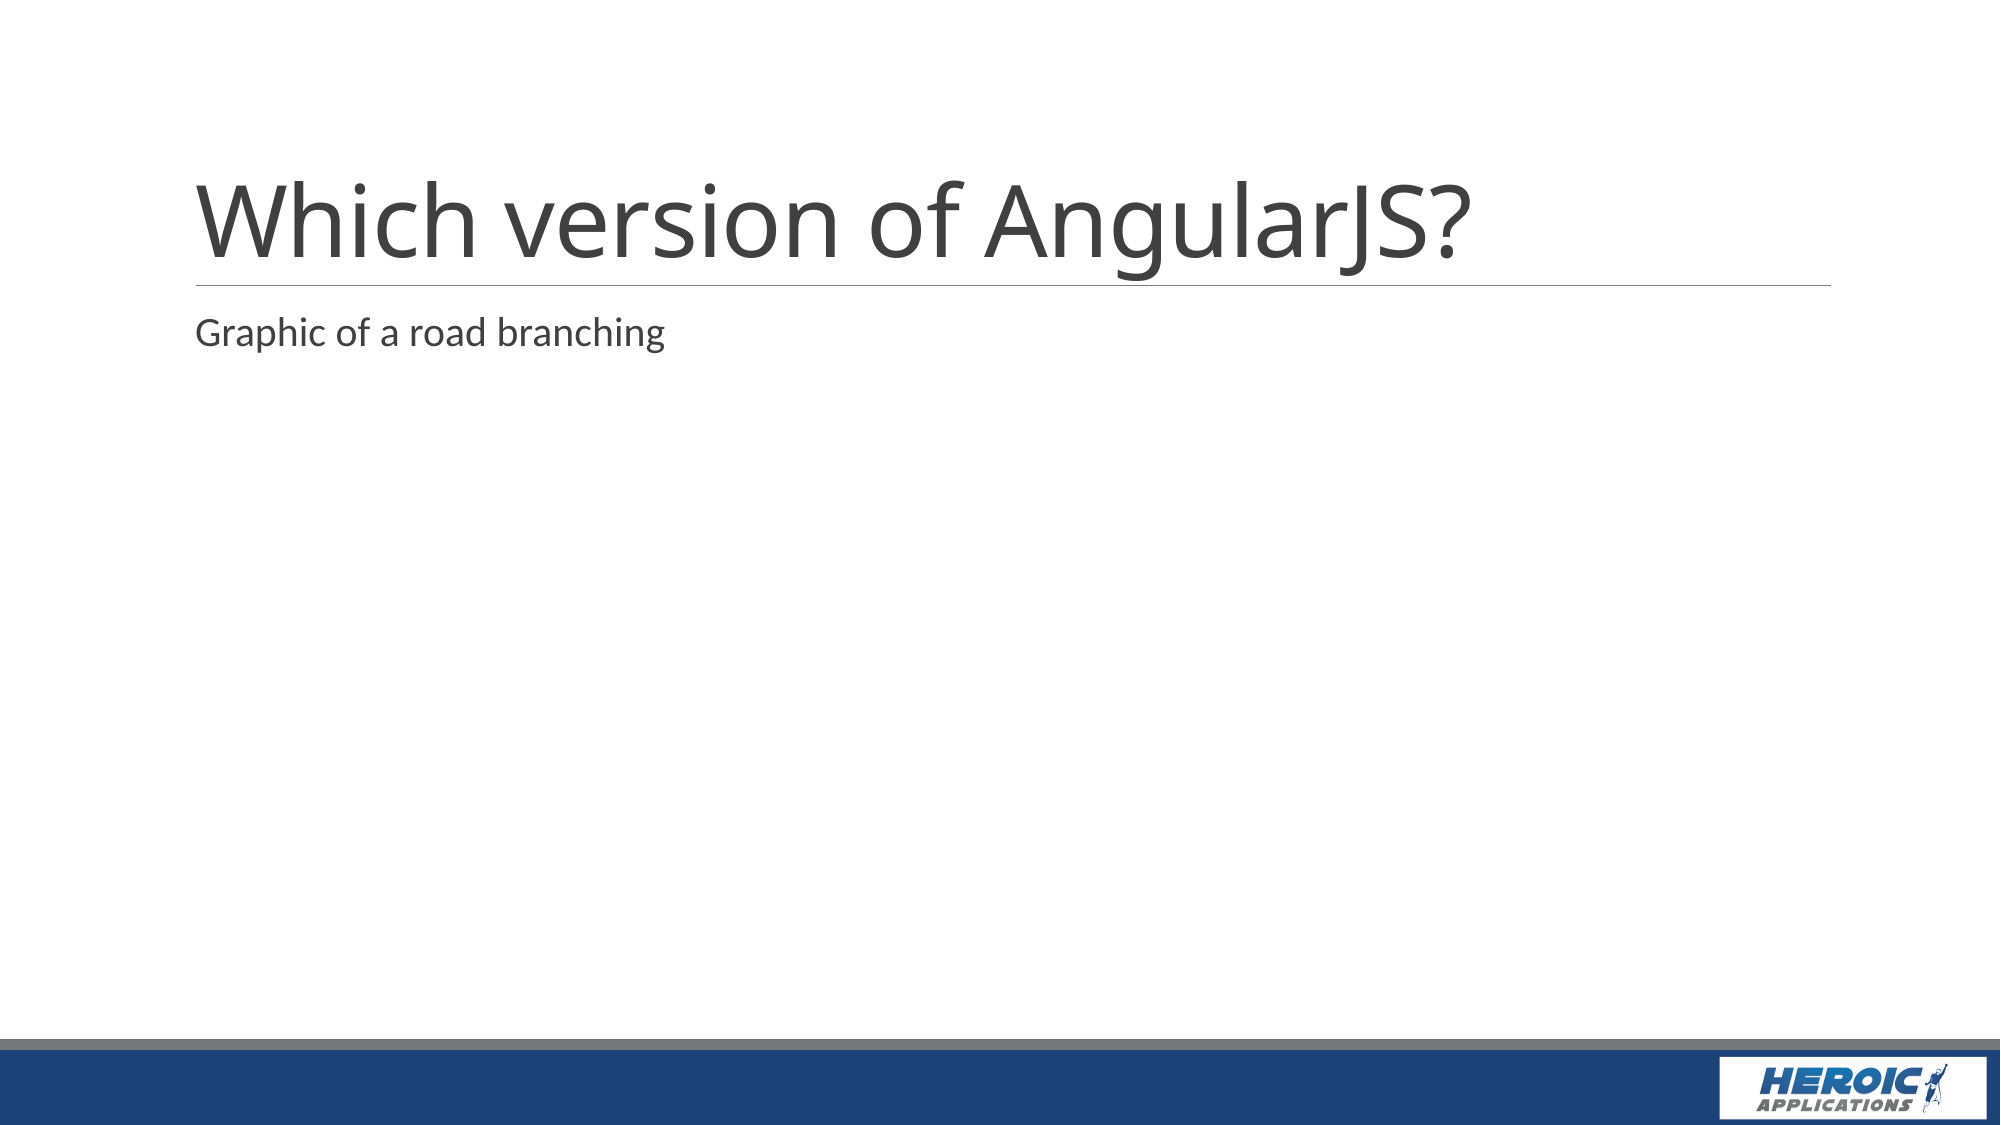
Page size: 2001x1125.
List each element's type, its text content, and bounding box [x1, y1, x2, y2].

picture [1756, 1060, 1951, 1116]
title Which version of AngularJS? [180, 47, 1830, 285]
list Graphic of a road branching [180, 302, 1830, 963]
